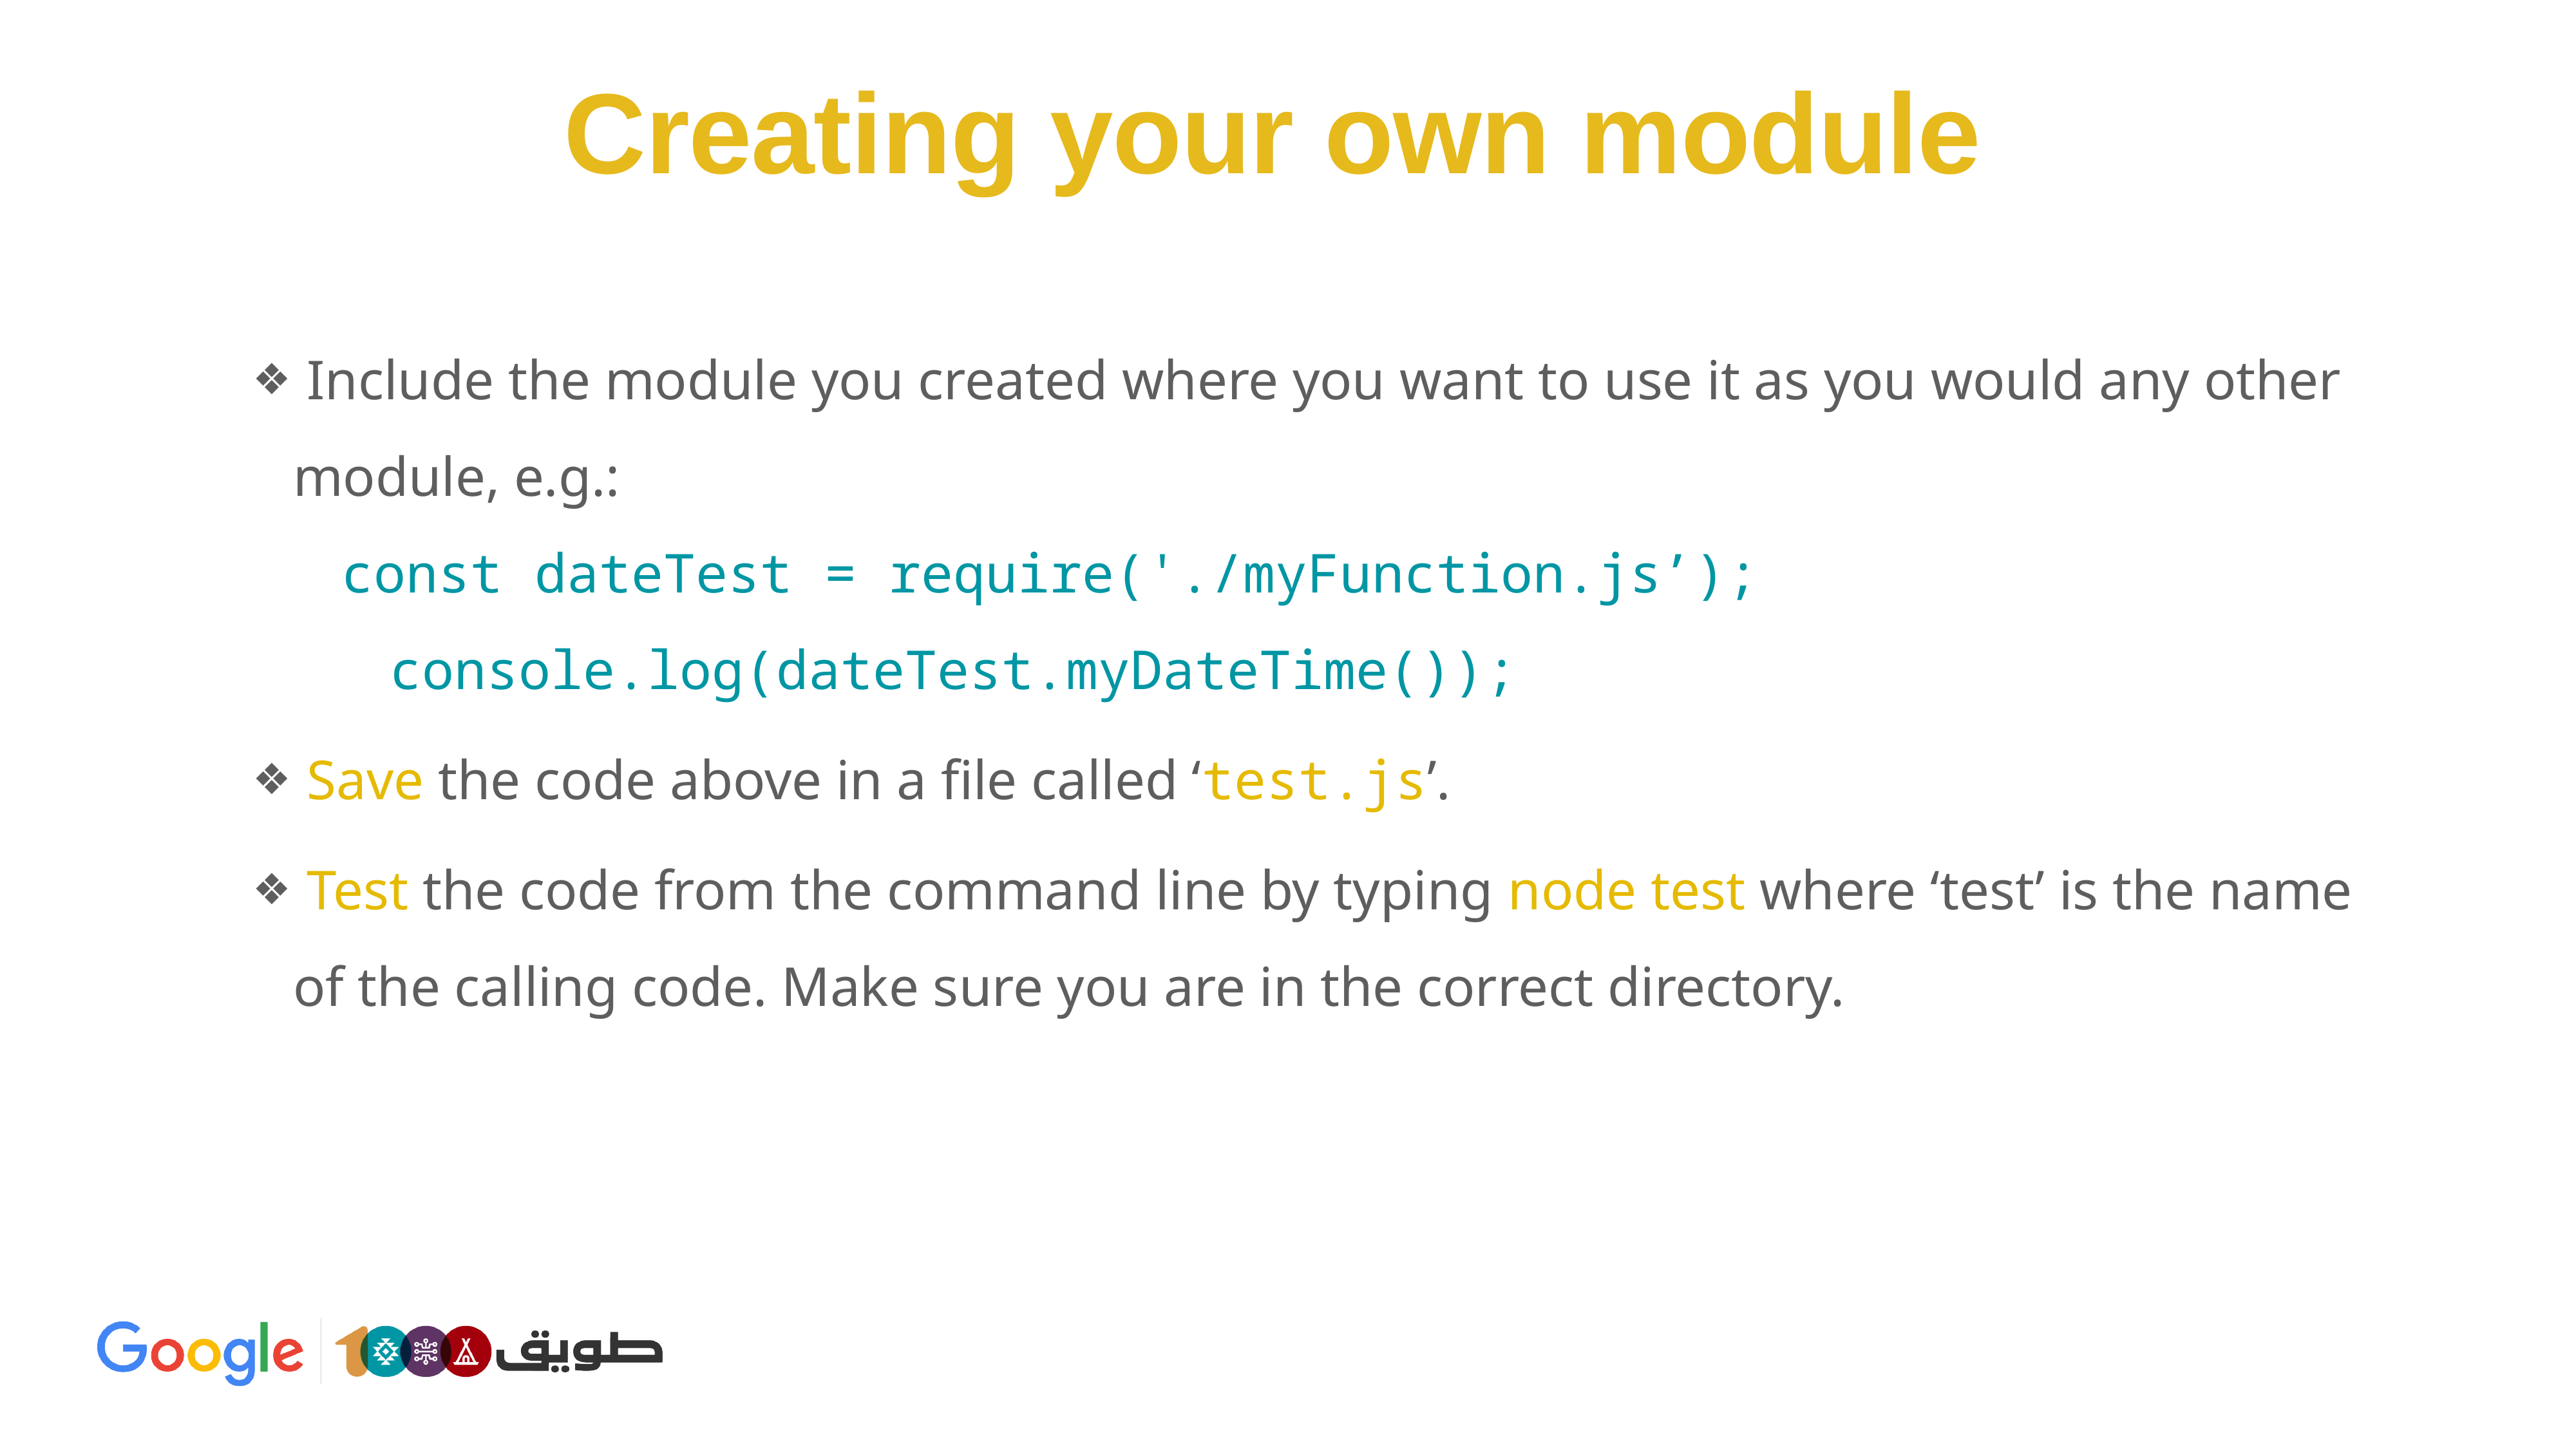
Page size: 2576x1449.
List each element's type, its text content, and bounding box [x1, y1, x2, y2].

text_box Include the module you created where you want to use it as you would any other module, e.g.: const dateTest = require('./myFunction.js’); console.log(dateTest.myDateTime()); Save the code above in a file called ‘test.js’. Test the code from the command line by typing node test where ‘test’ is the name of the calling code. Make sure you are in the correct directory. [219, 223, 2441, 1294]
picture [53, 1159, 708, 1449]
text_box Creating your own module [88, 60, 2488, 222]
